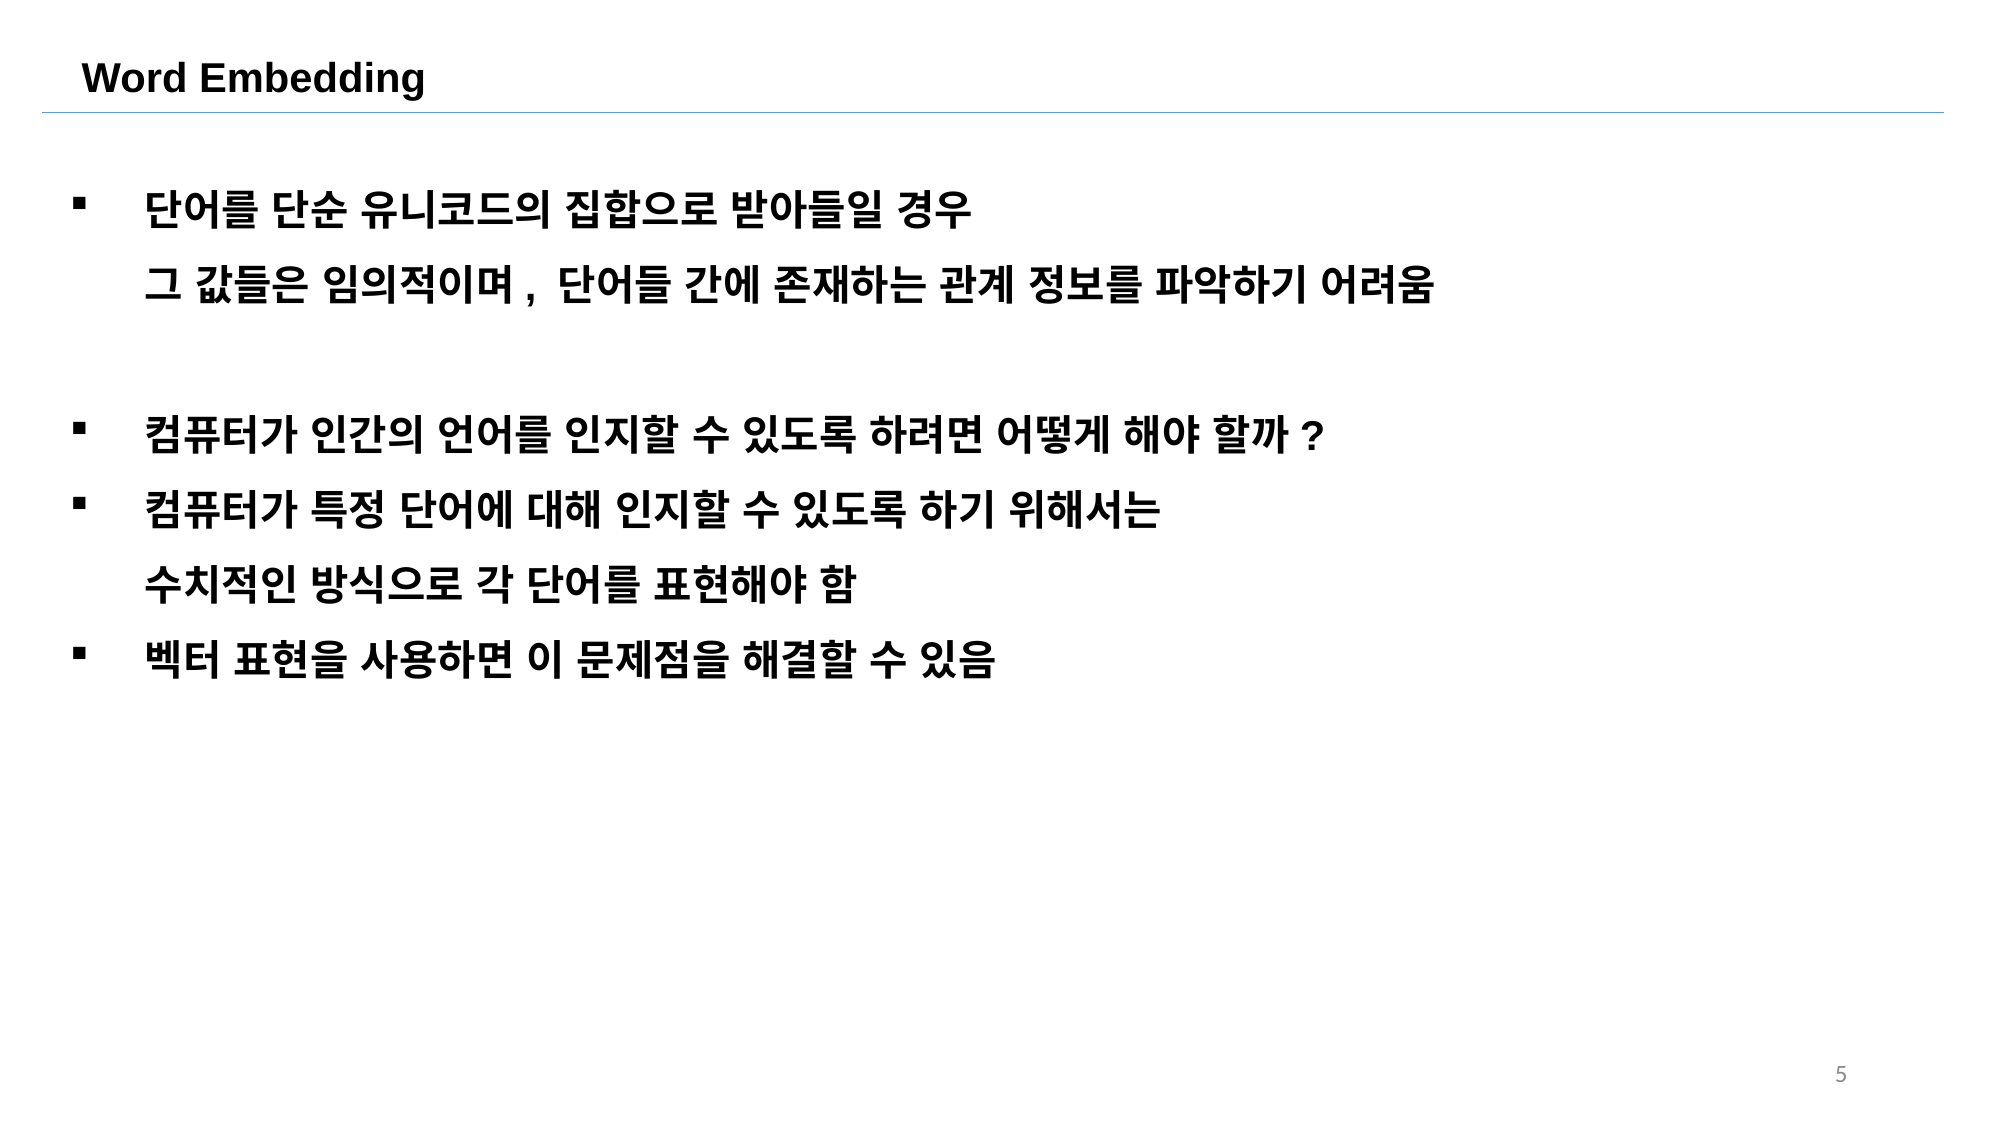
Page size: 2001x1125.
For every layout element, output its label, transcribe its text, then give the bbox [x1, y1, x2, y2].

text_box Word Embedding [66, 42, 1516, 108]
text_box 단어를 단순 유니코드의 집합으로 받아들일 경우 그 값들은 임의적이며, 단어들 간에 존재하는 관계 정보를 파악하기 어려움 컴퓨터가 인간의 언어를 인지할 수 있도록 하려면 어떻게 해야 할까? 컴퓨터가 특정 단어에 대해 인지할 수 있도록 하기 위해서는 수치적인 방식으로 각 단어를 표현해야 함 벡터 표현을 사용하면 이 문제점을 해결할 수 있음 [54, 151, 1945, 767]
slide_number 5 [1412, 1042, 1863, 1103]
